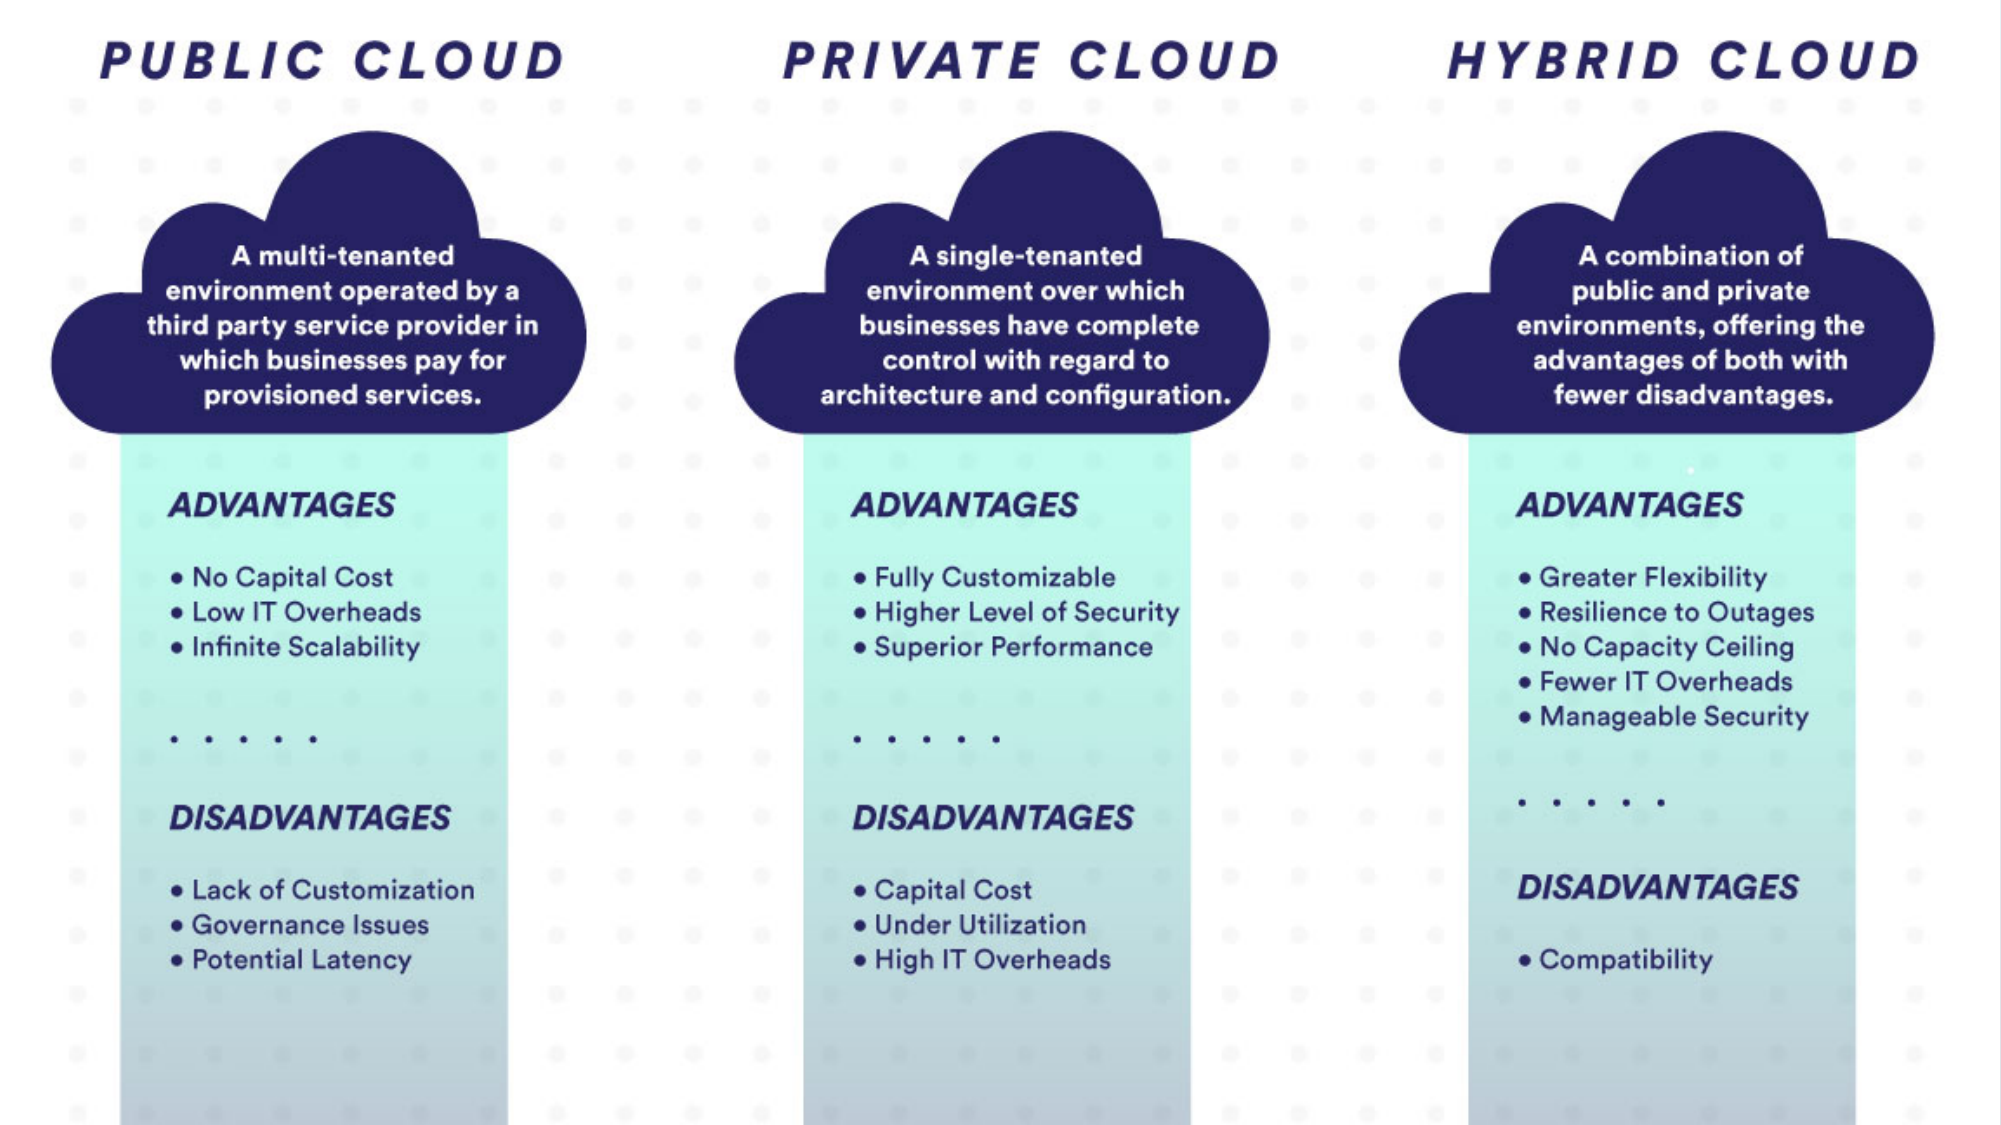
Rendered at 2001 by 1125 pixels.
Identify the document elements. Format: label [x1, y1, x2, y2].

list [0, 0, 2000, 1125]
